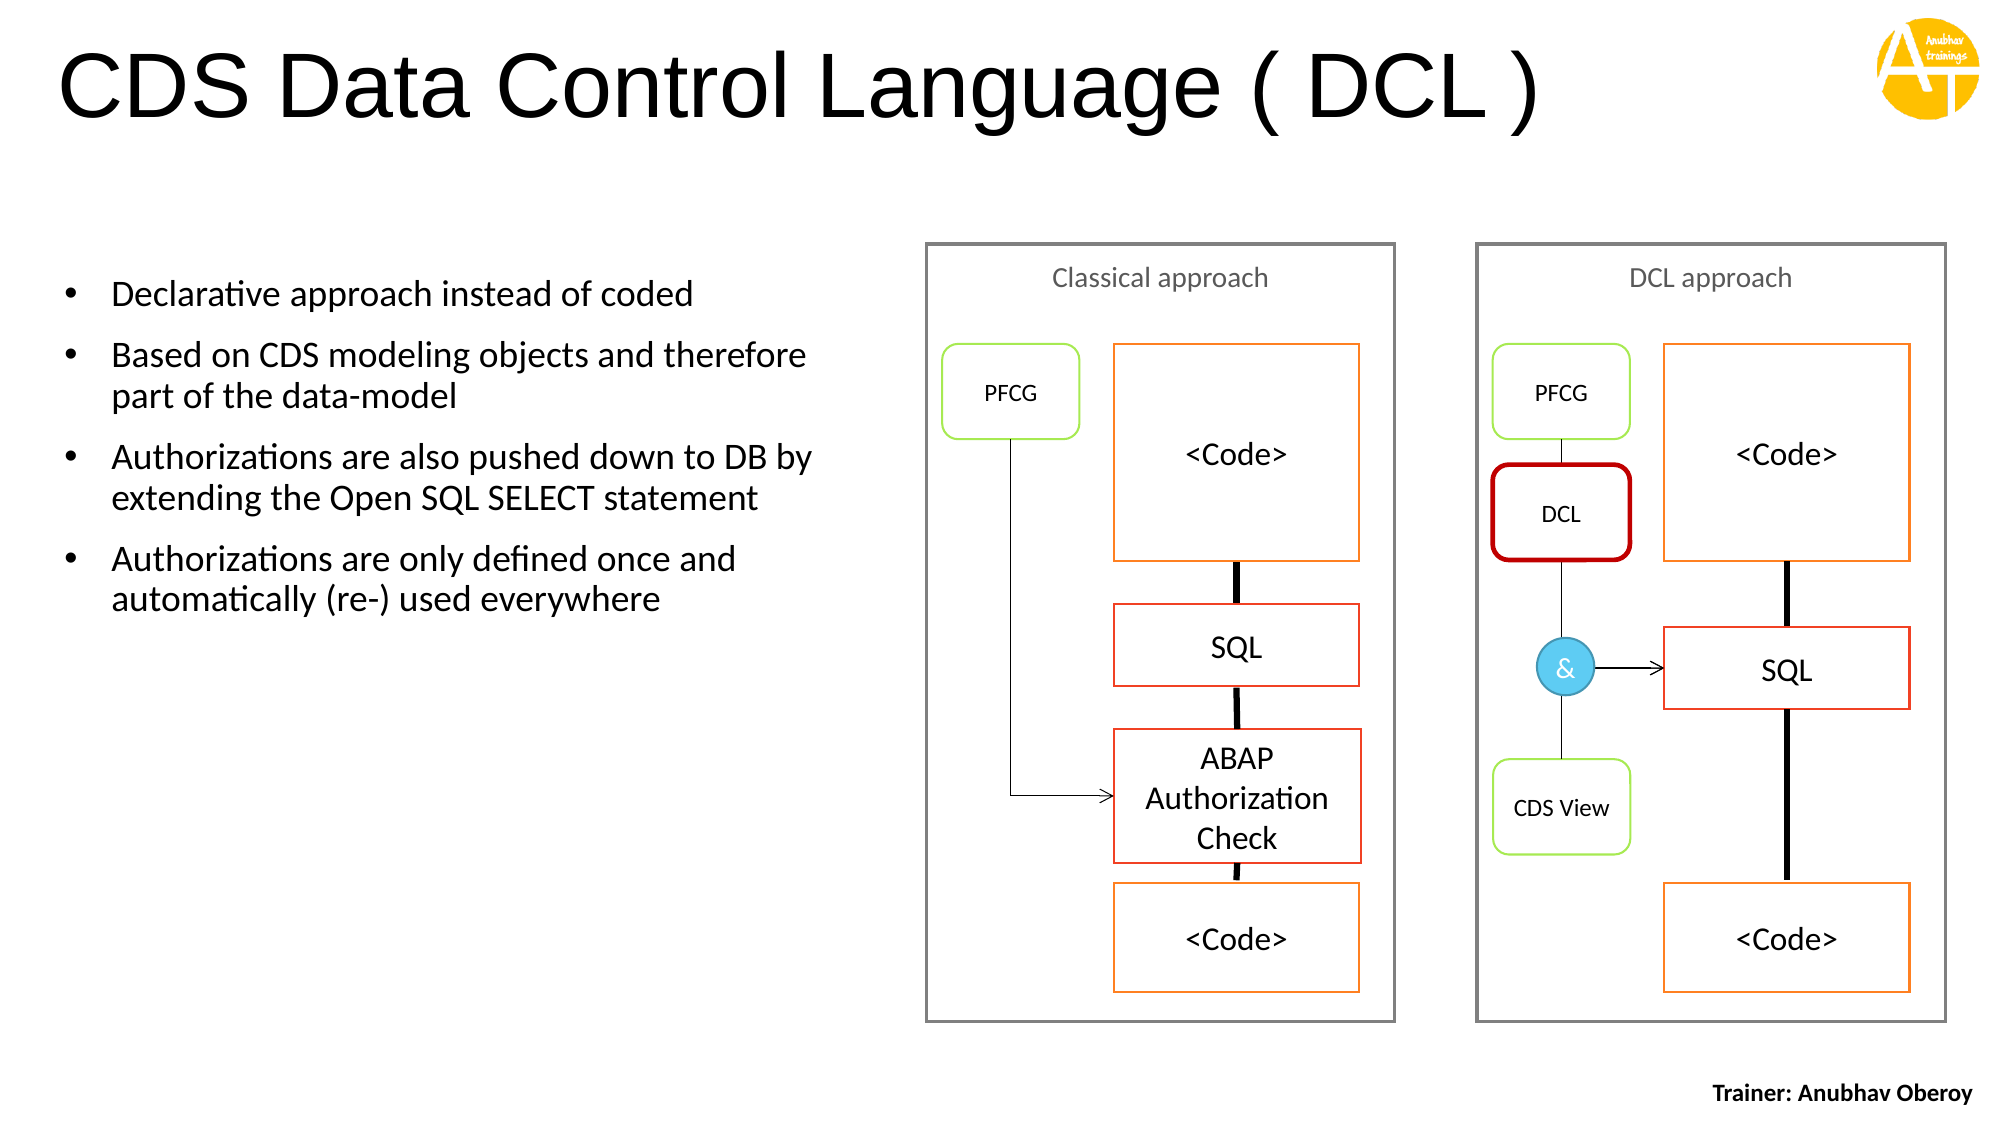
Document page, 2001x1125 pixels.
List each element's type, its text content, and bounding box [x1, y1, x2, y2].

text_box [1498, 502, 1728, 606]
footer Trainer: Anubhav Oberoy [1660, 1074, 2000, 1108]
text_box <Code> [1113, 882, 1360, 993]
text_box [883, 566, 1241, 670]
text_box SQL [1113, 603, 1360, 687]
text_box SQL [1663, 626, 1911, 710]
text_box ABAP Authorization Check [1113, 728, 1362, 864]
picture [1866, 11, 1985, 128]
text_box <Code> [1113, 343, 1360, 562]
text_box PFCG [941, 342, 1081, 441]
text_box CDS View [1492, 758, 1632, 856]
text_box DCL [1491, 463, 1631, 558]
text_box CDS Data Control Language ( DCL ) [42, 30, 1896, 148]
text_box & [1535, 636, 1595, 697]
text_box Declarative approach instead of coded Based on CDS modeling objects and therefore part of the data-model Authorizations are also pushed down to DB by extending the Open SQL SELECT statement Authorizations are only defined once and automatically (re-) used everywhere [34, 249, 860, 1004]
text_box <Code> [1663, 343, 1911, 562]
text_box <Code> [1663, 882, 1911, 993]
text_box Classical approach [926, 243, 1395, 1022]
text_box PFCG [1491, 342, 1631, 441]
text_box DCL approach [1476, 243, 1946, 1022]
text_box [1567, 662, 1659, 765]
